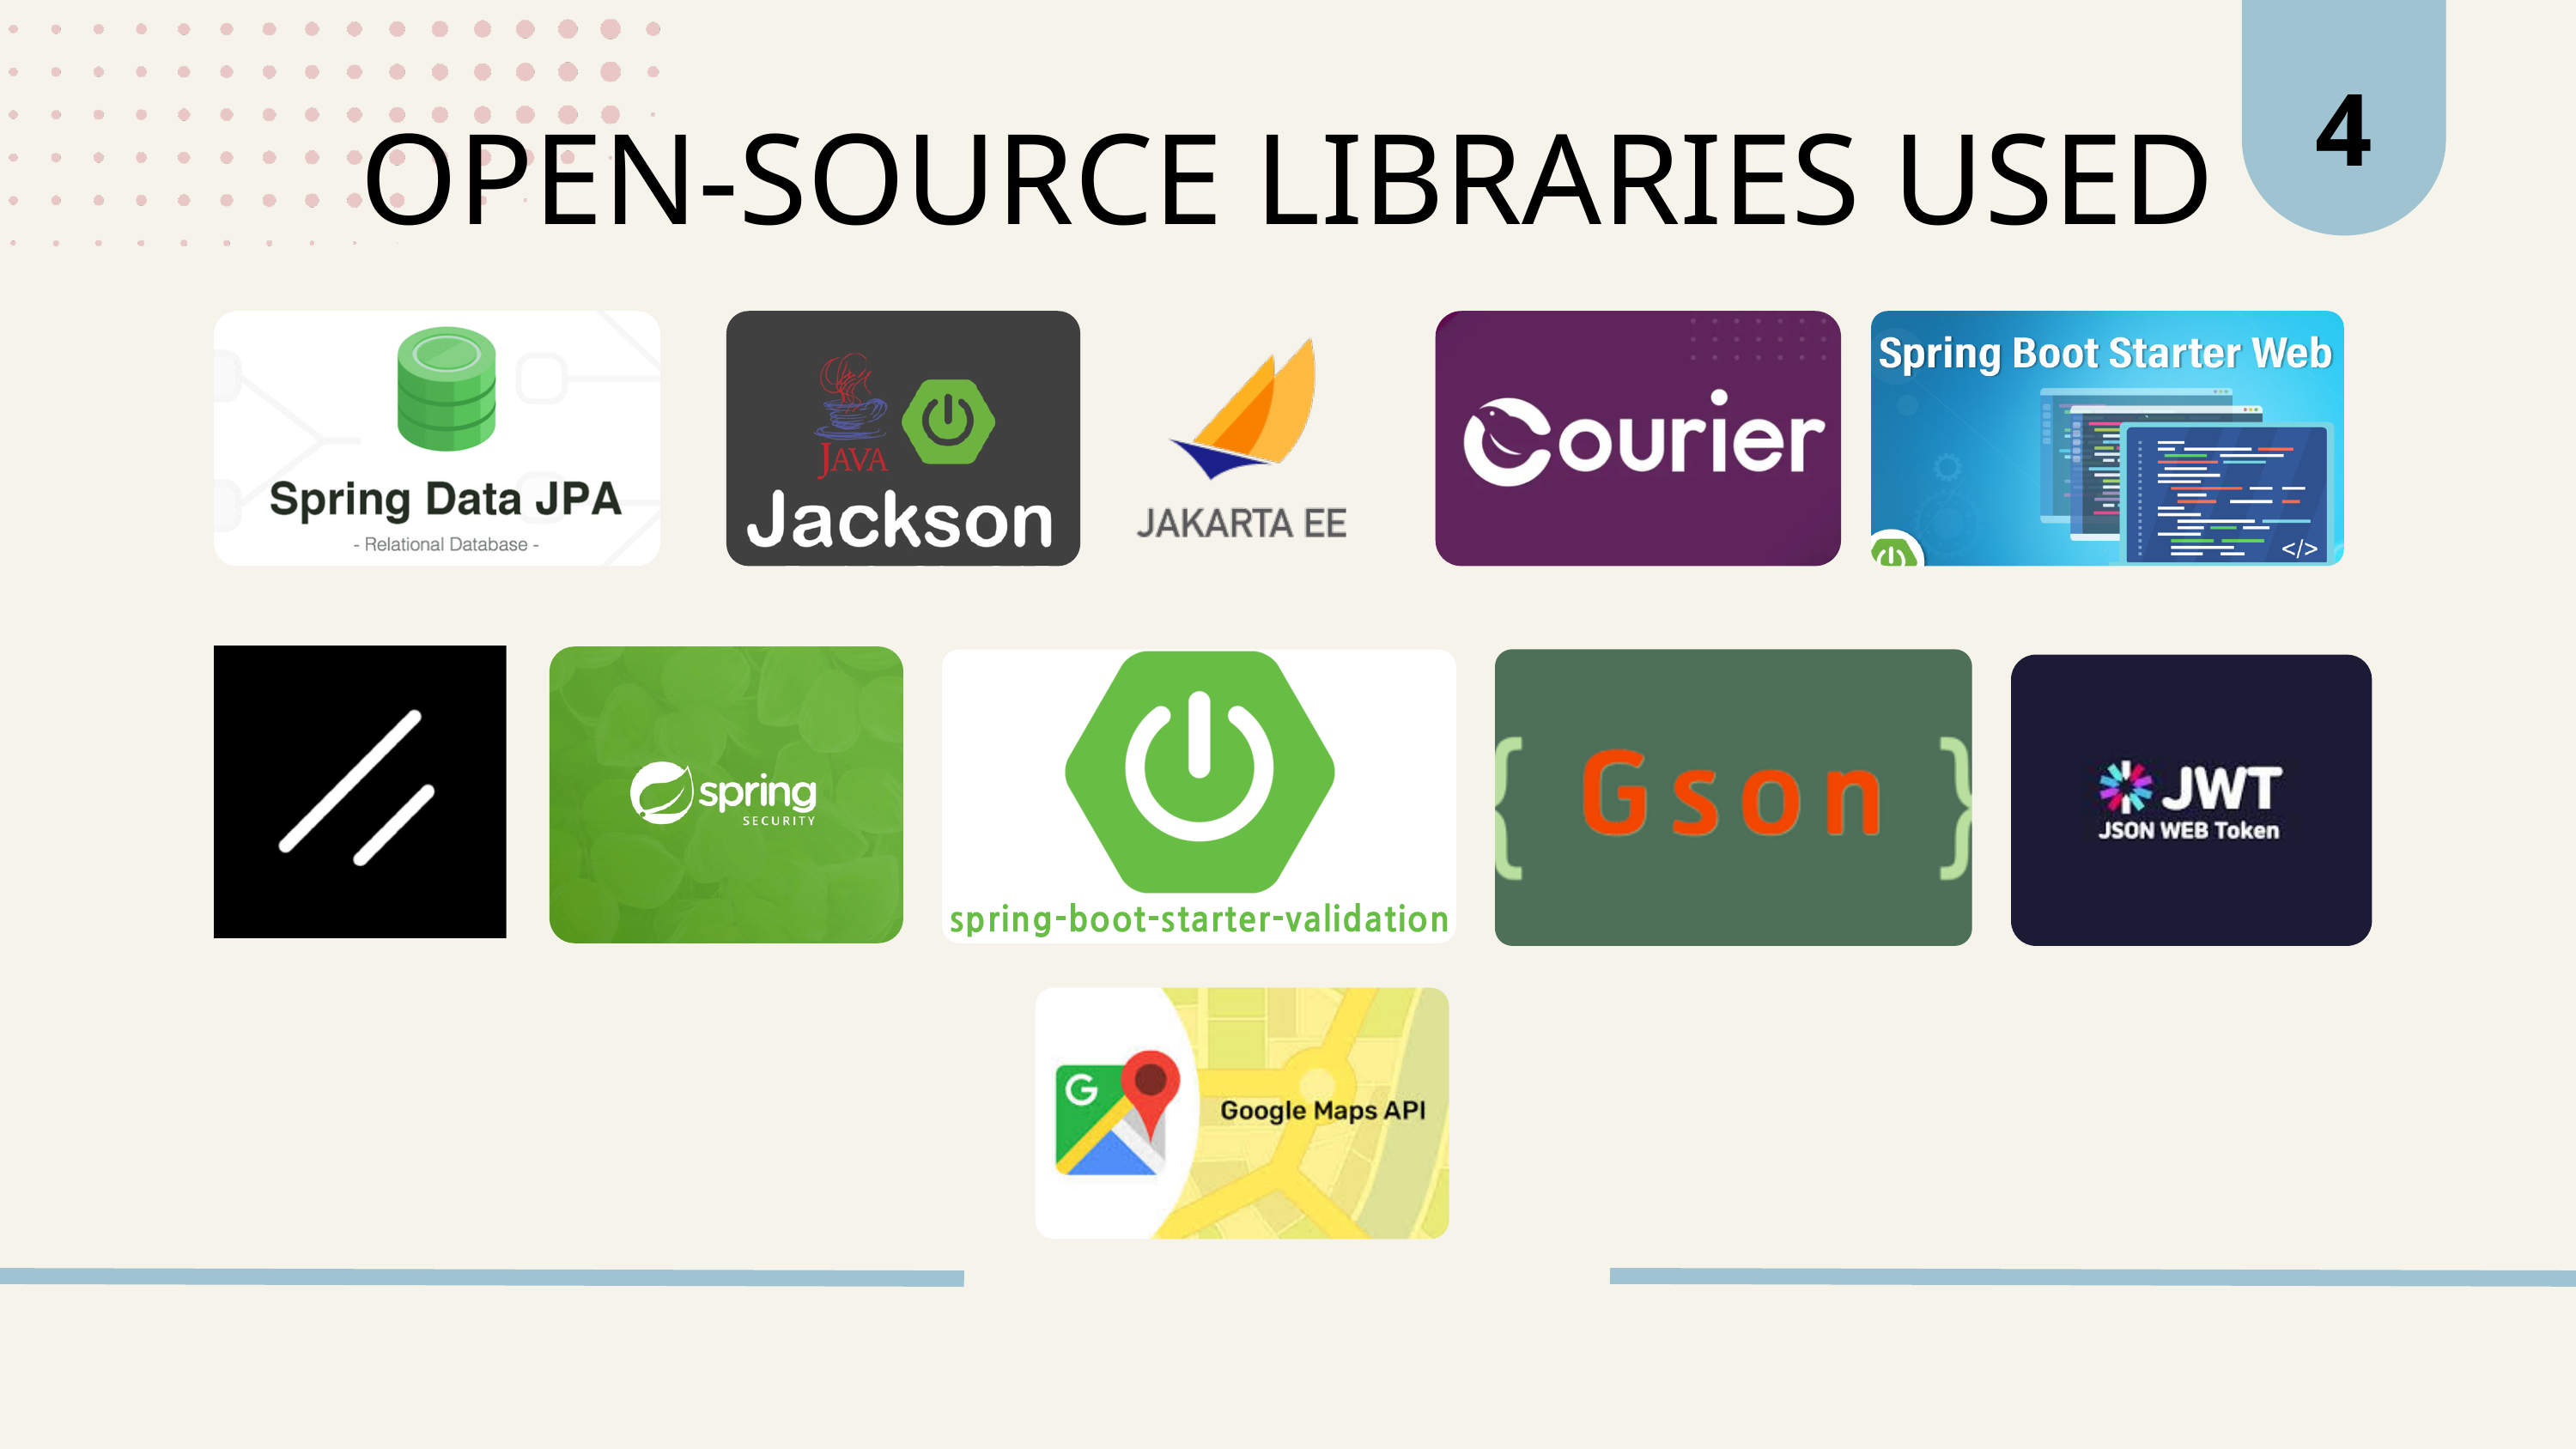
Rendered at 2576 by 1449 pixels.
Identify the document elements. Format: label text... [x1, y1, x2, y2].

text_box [941, 649, 1456, 944]
text_box [214, 646, 507, 938]
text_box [1870, 310, 2344, 567]
text_box OPEN-SOURCE LIBRARIES USED [359, 74, 2216, 250]
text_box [726, 310, 1081, 567]
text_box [549, 646, 904, 943]
text_box [0, 0, 660, 246]
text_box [2010, 654, 2372, 947]
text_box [2233, 0, 2455, 236]
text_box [213, 310, 661, 567]
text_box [1035, 987, 1449, 1240]
text_box [1114, 311, 1370, 567]
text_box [1435, 310, 1842, 567]
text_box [1494, 649, 1972, 947]
